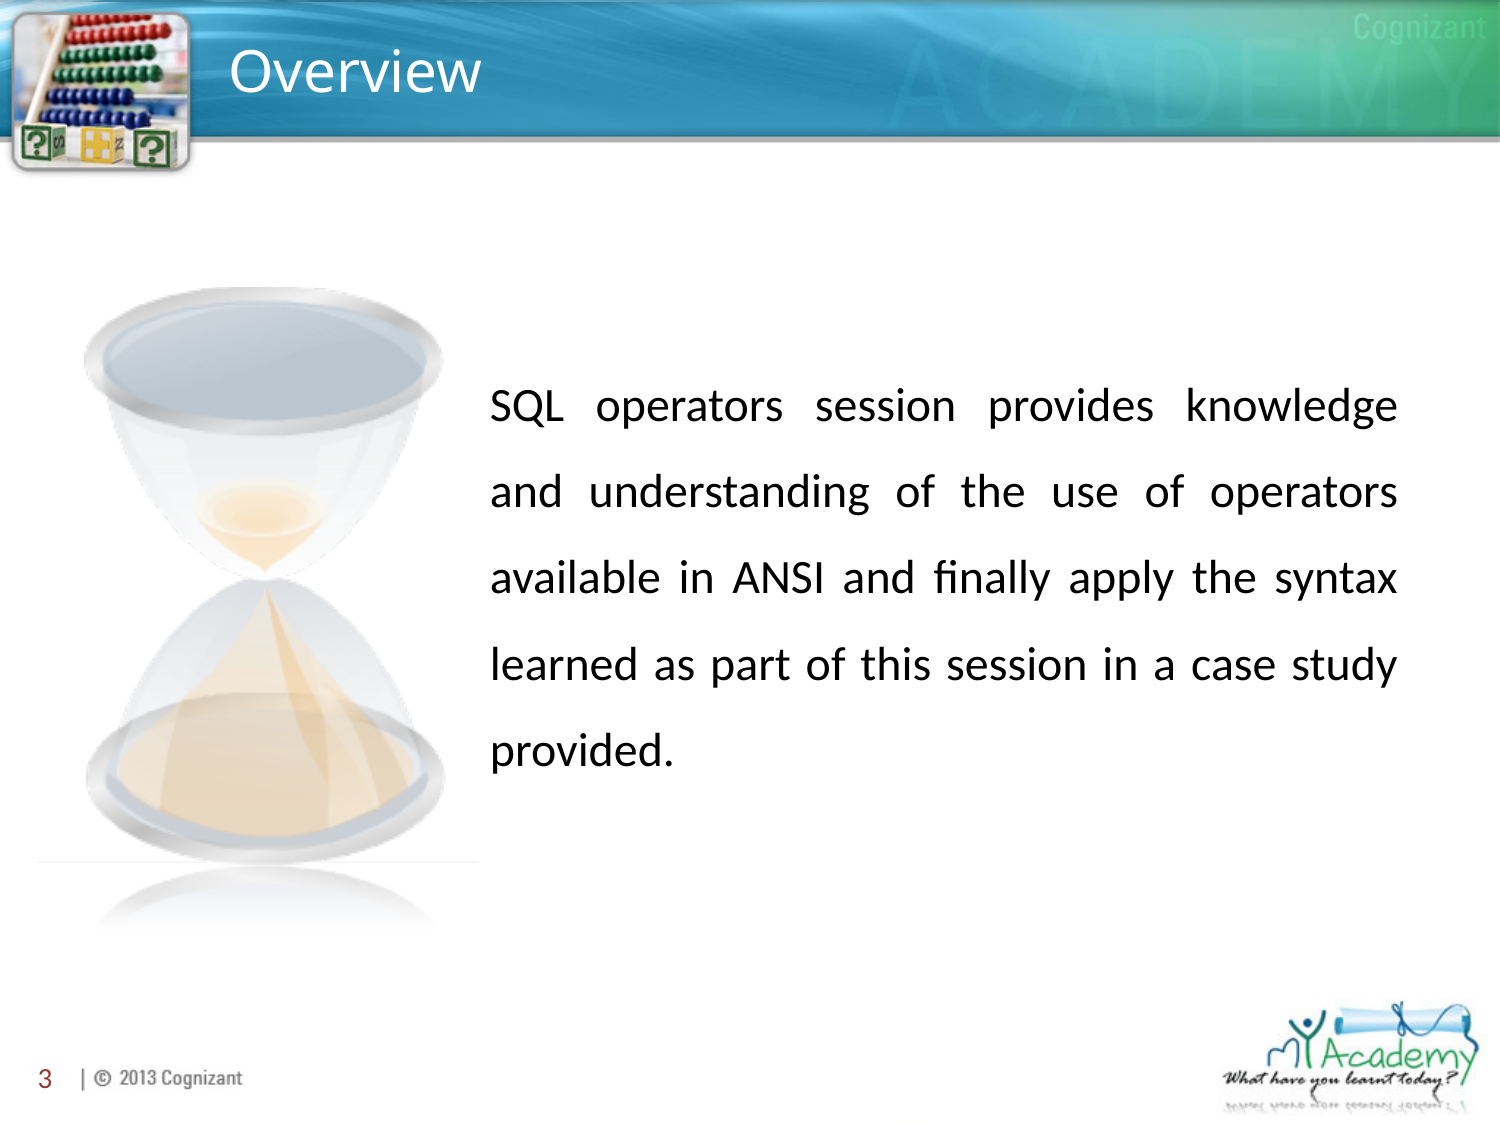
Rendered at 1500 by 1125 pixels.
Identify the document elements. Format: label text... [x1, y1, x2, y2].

title Overview [213, 0, 1500, 163]
list SQL operators session provides knowledge and understanding of the use of operators available in ANSI and finally apply the syntax learned as part of this session in a case study provided. [482, 337, 1415, 888]
picture [0, 0, 1500, 1125]
slide_number 3 [22, 1052, 98, 1098]
